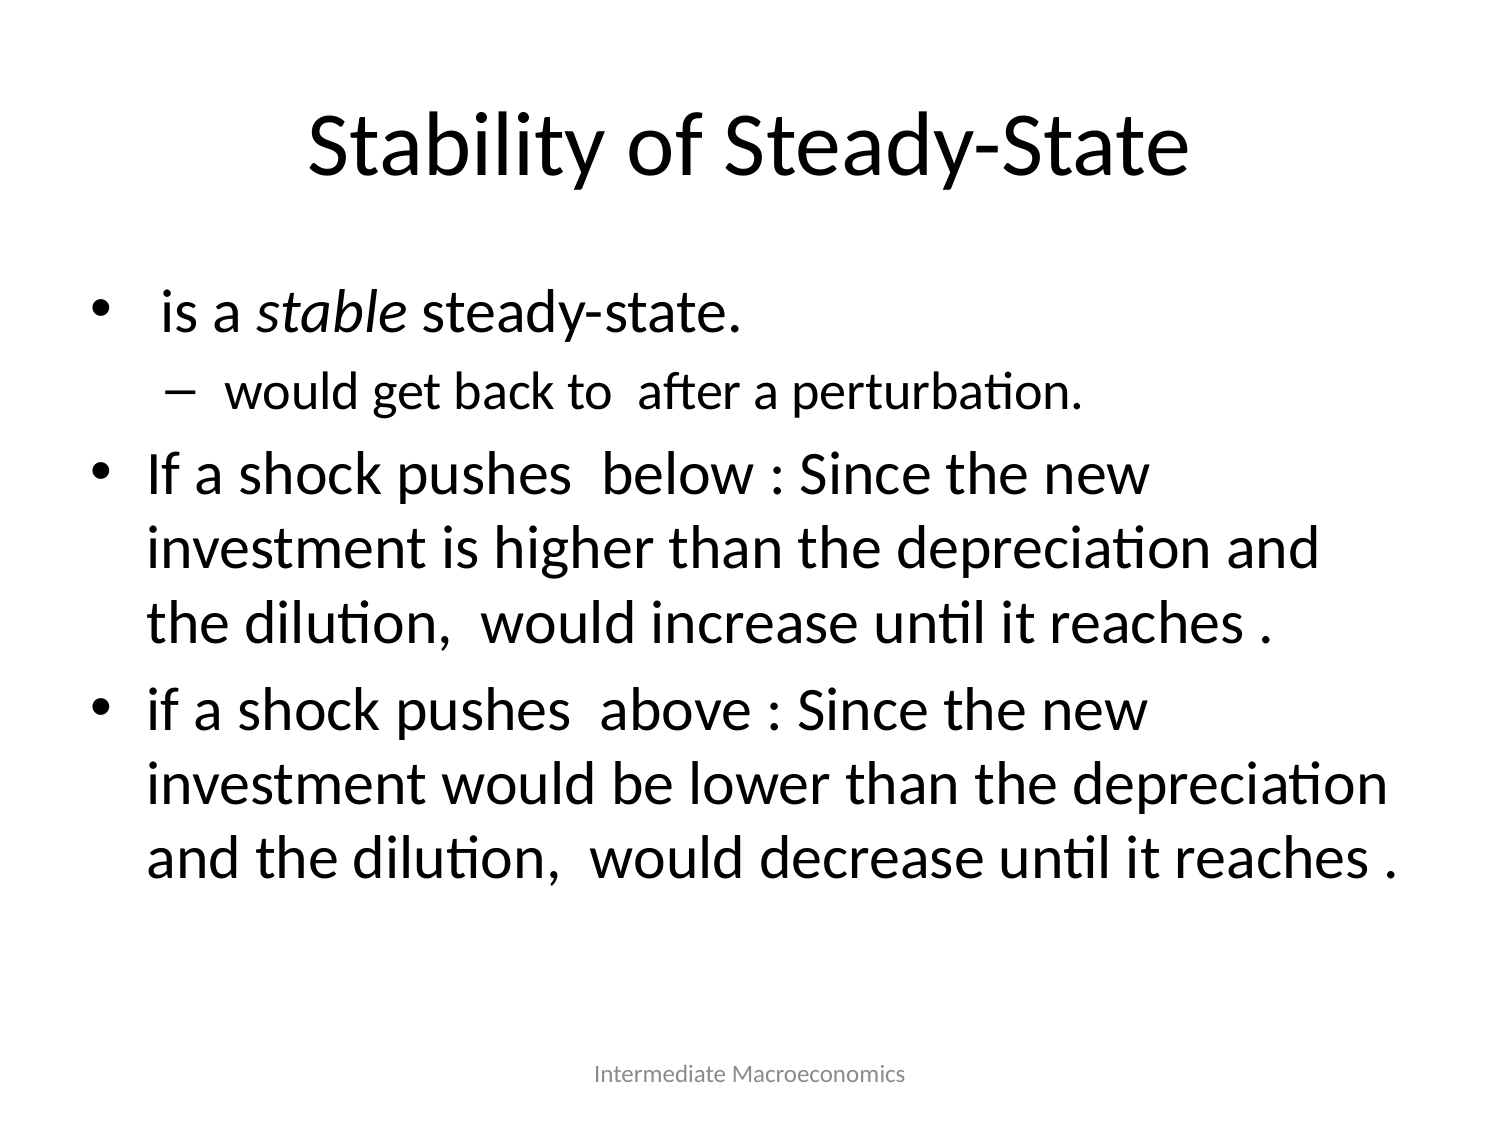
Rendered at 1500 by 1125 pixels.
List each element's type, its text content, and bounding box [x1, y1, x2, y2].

title Stability of Steady-State [75, 45, 1425, 233]
footer Intermediate Macroeconomics [512, 1042, 988, 1103]
